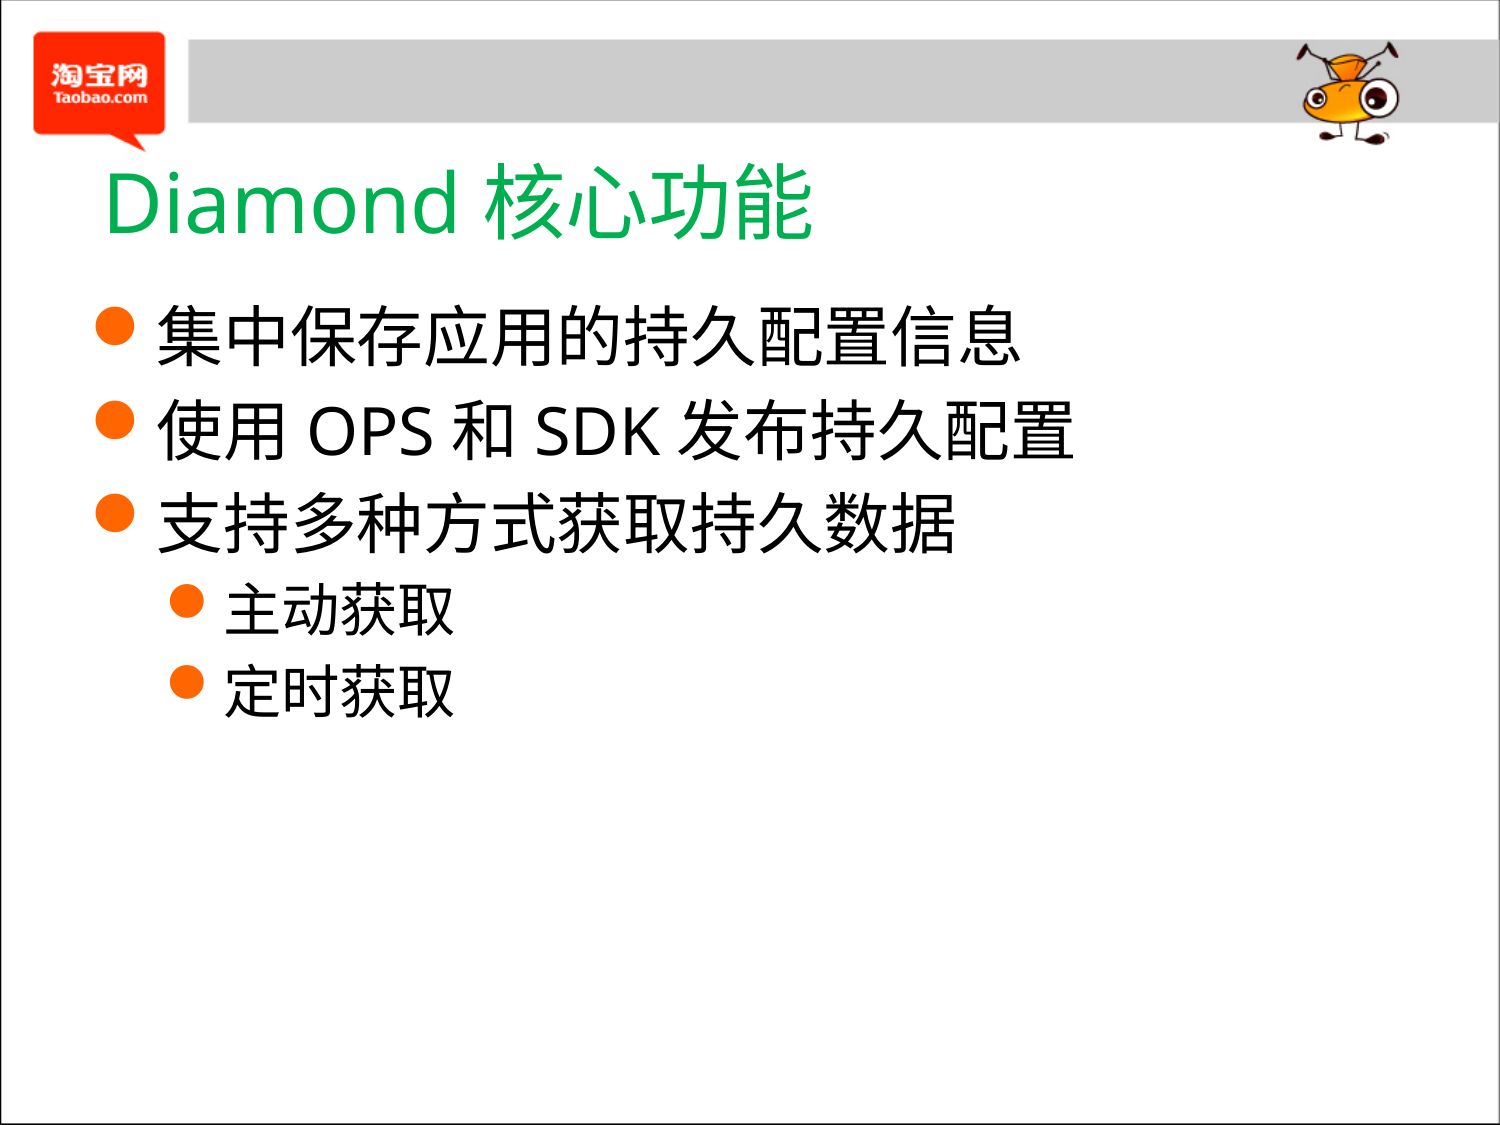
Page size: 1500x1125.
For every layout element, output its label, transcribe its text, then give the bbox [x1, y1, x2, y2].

title Diamond核心功能 [87, 149, 1426, 251]
list 集中保存应用的持久配置信息 使用OPS和SDK发布持久配置 支持多种方式获取持久数据 主动获取 定时获取 [74, 287, 1426, 1006]
picture [0, 0, 1500, 1125]
